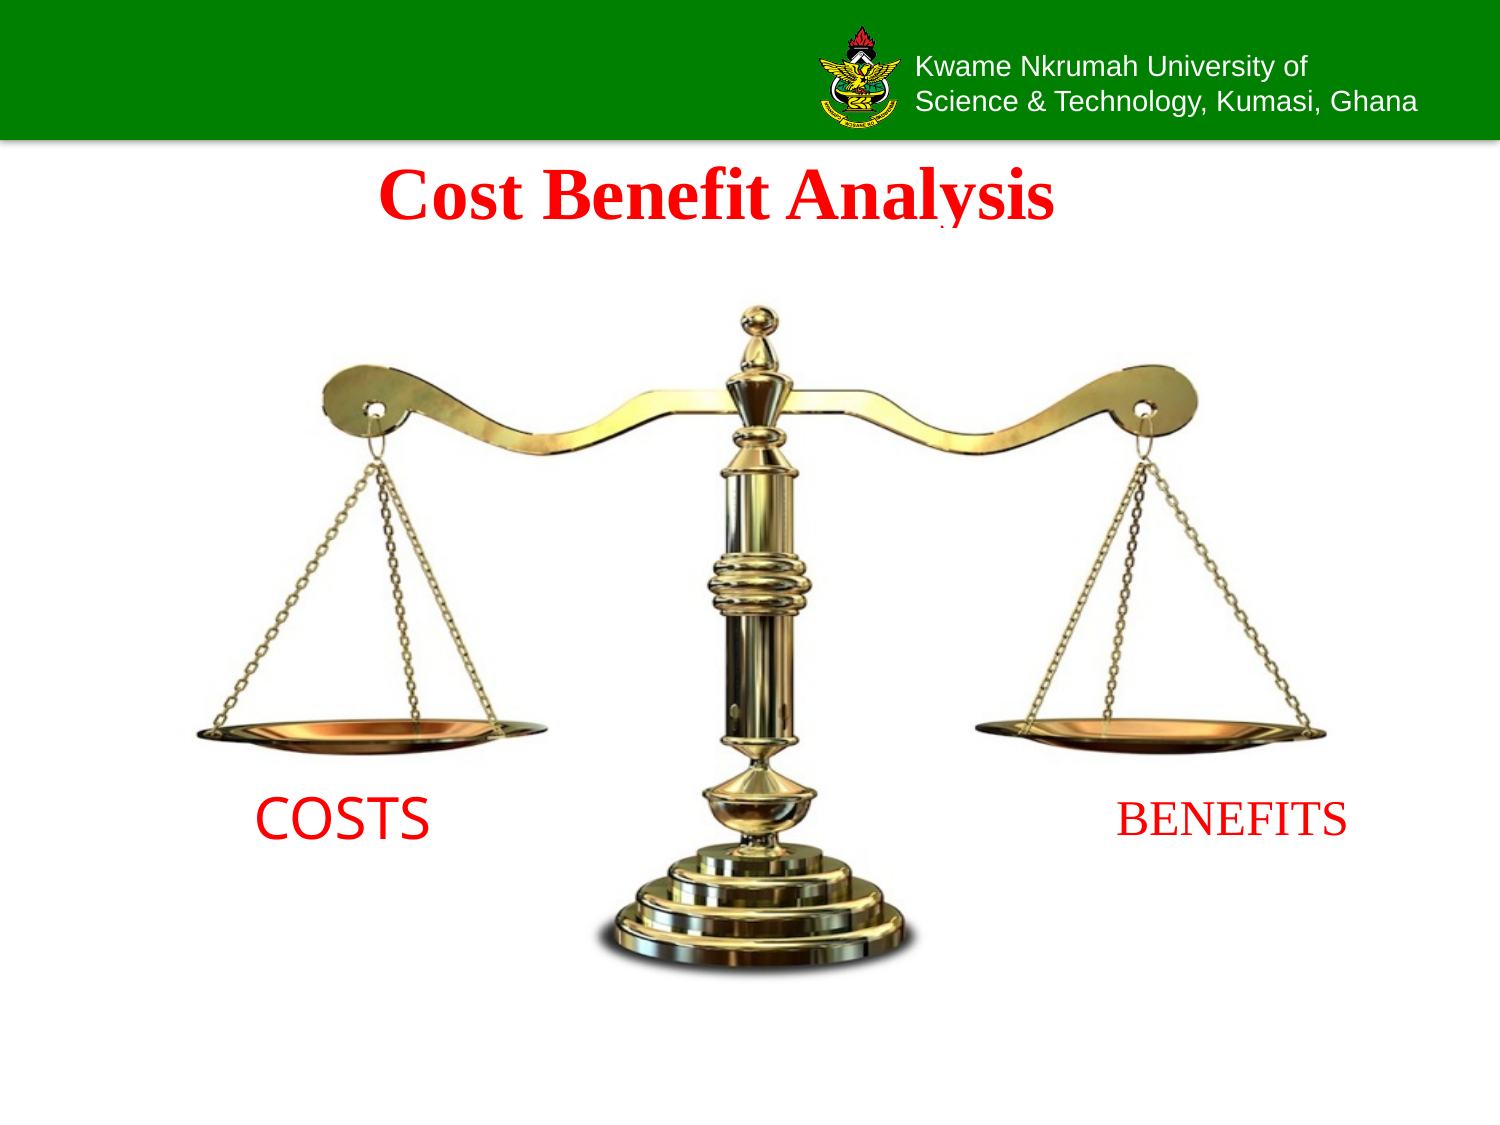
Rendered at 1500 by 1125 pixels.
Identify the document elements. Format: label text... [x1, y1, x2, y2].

title Cost Benefit Analysis [0, 137, 1435, 253]
picture [51, 228, 1469, 1038]
picture [819, 25, 901, 129]
